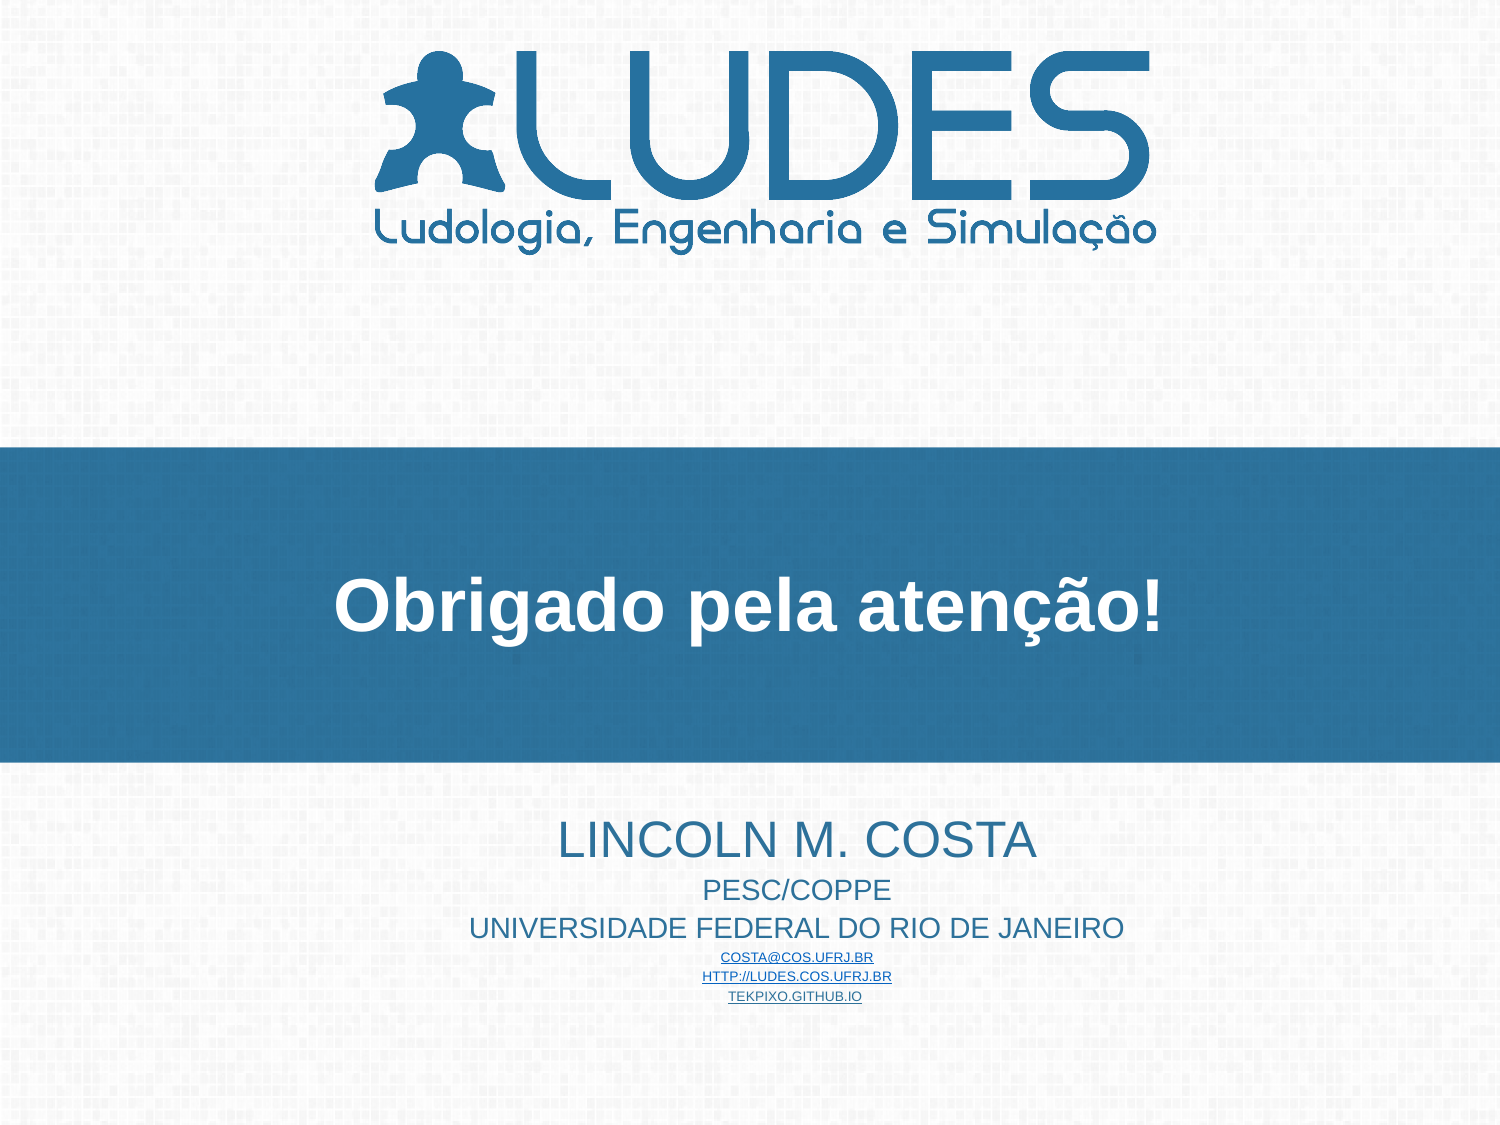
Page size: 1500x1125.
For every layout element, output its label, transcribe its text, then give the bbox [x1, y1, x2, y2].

picture [0, 699, 1500, 1125]
list Lincoln M. Costa PESC/COPPE Universidade Federal do Rio de Janeiro costa@cos.ufrj.br http://ludes.cos.ufrj.br tekpixo.github.io [194, 798, 1400, 1020]
title Obrigado pela atenção! [0, 515, 1500, 699]
picture [0, 0, 1500, 515]
